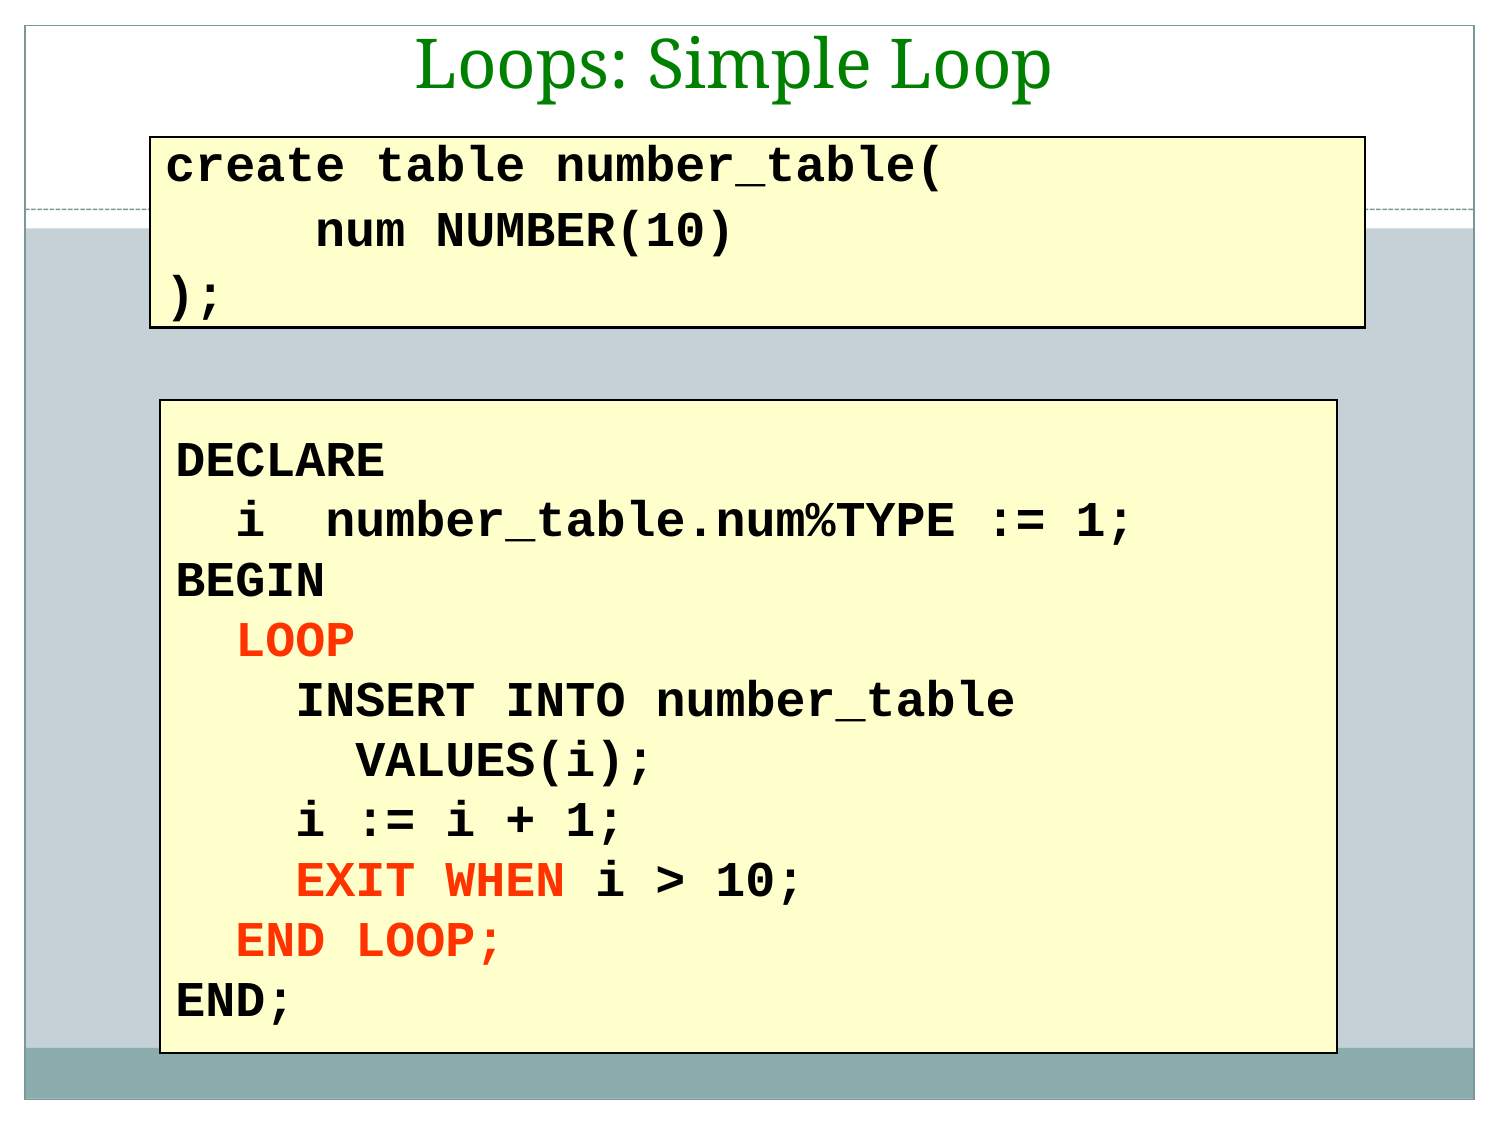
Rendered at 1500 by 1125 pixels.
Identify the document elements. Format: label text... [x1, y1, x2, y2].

text_box create table number_table( num NUMBER(10) ); [150, 137, 1365, 328]
title Loops: Simple Loop [50, 12, 1438, 150]
text_box DECLARE i number_table.num%TYPE := 1; BEGIN LOOP INSERT INTO number_table VALUES(i); i := i + 1; EXIT WHEN i > 10; END LOOP; END; [160, 399, 1338, 1053]
